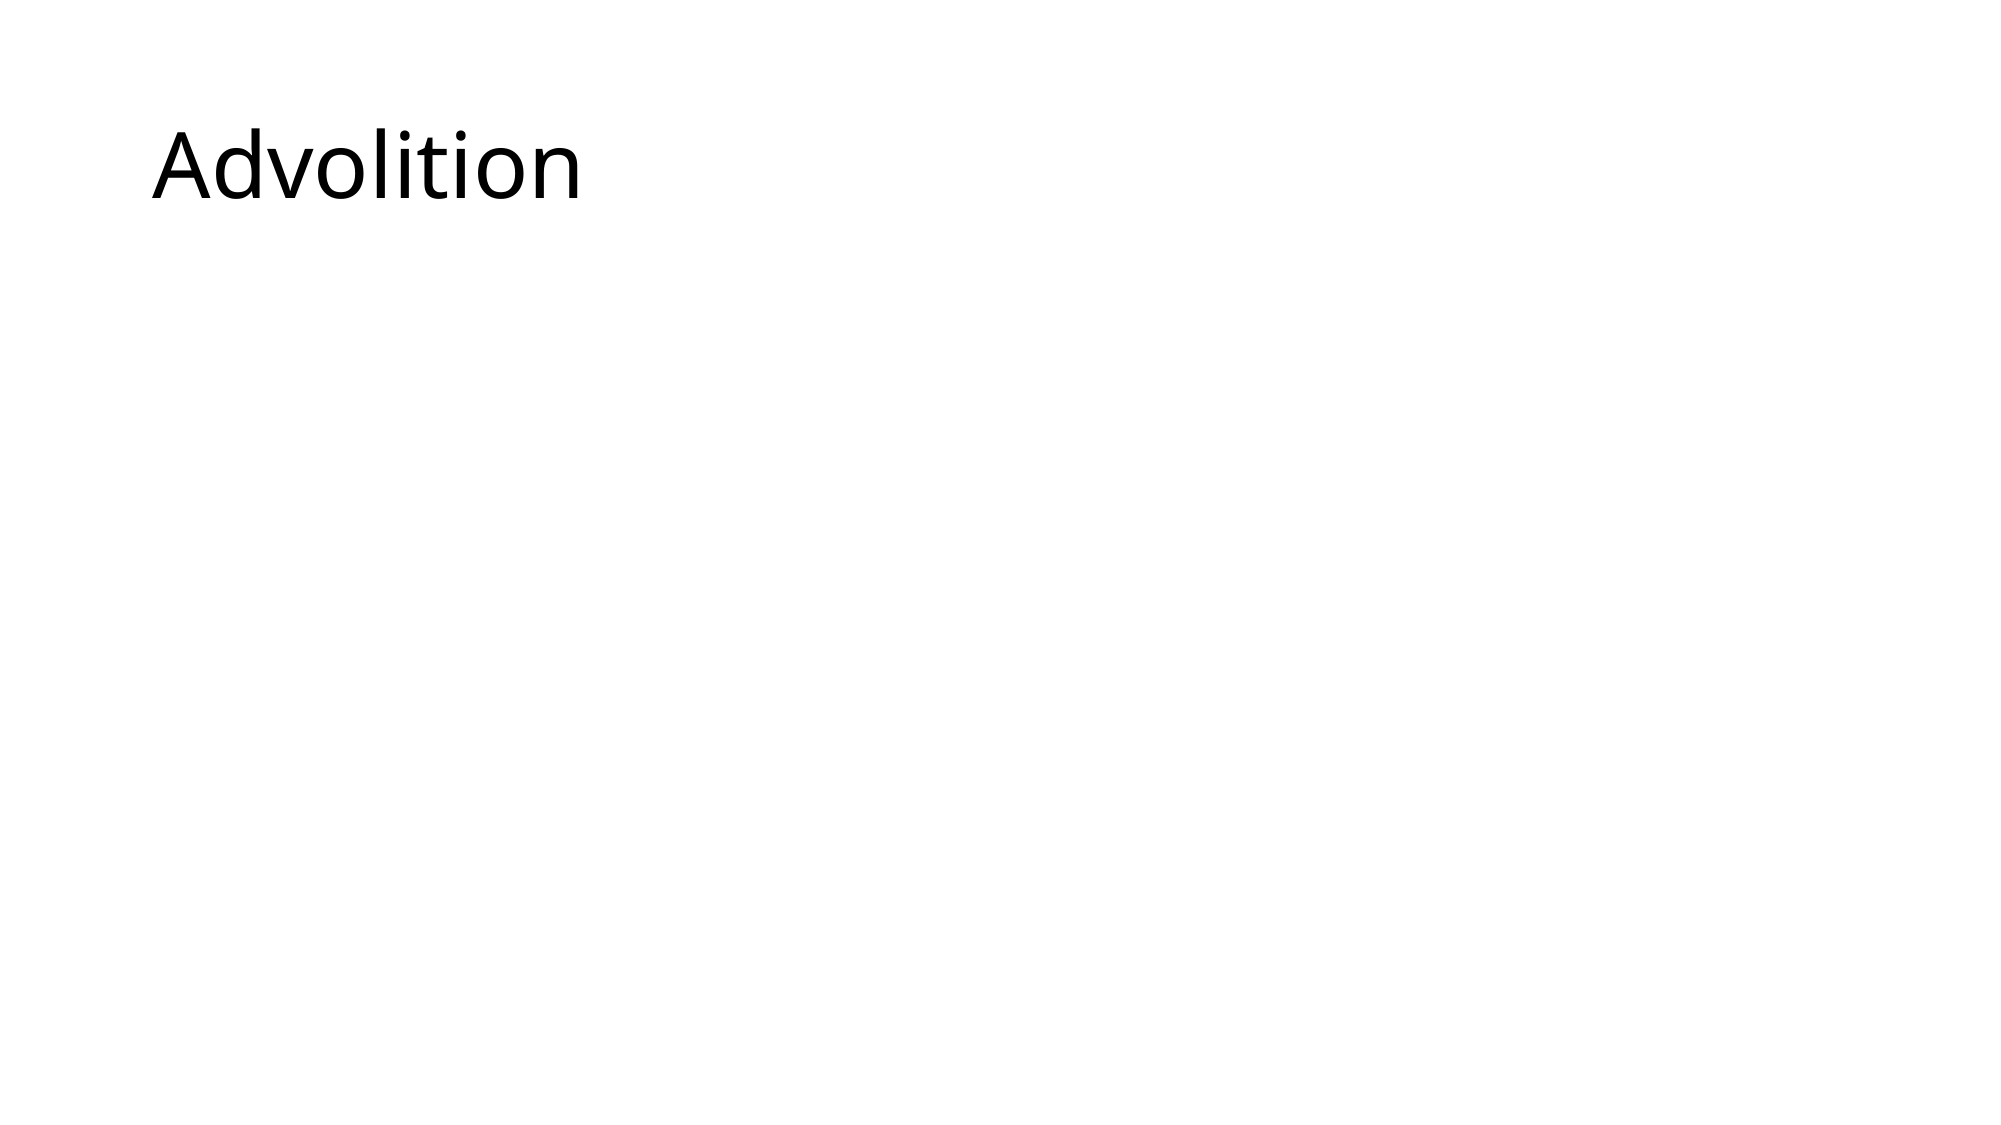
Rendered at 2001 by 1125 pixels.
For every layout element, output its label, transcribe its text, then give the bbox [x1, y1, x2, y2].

title Advolition [137, 59, 1863, 278]
